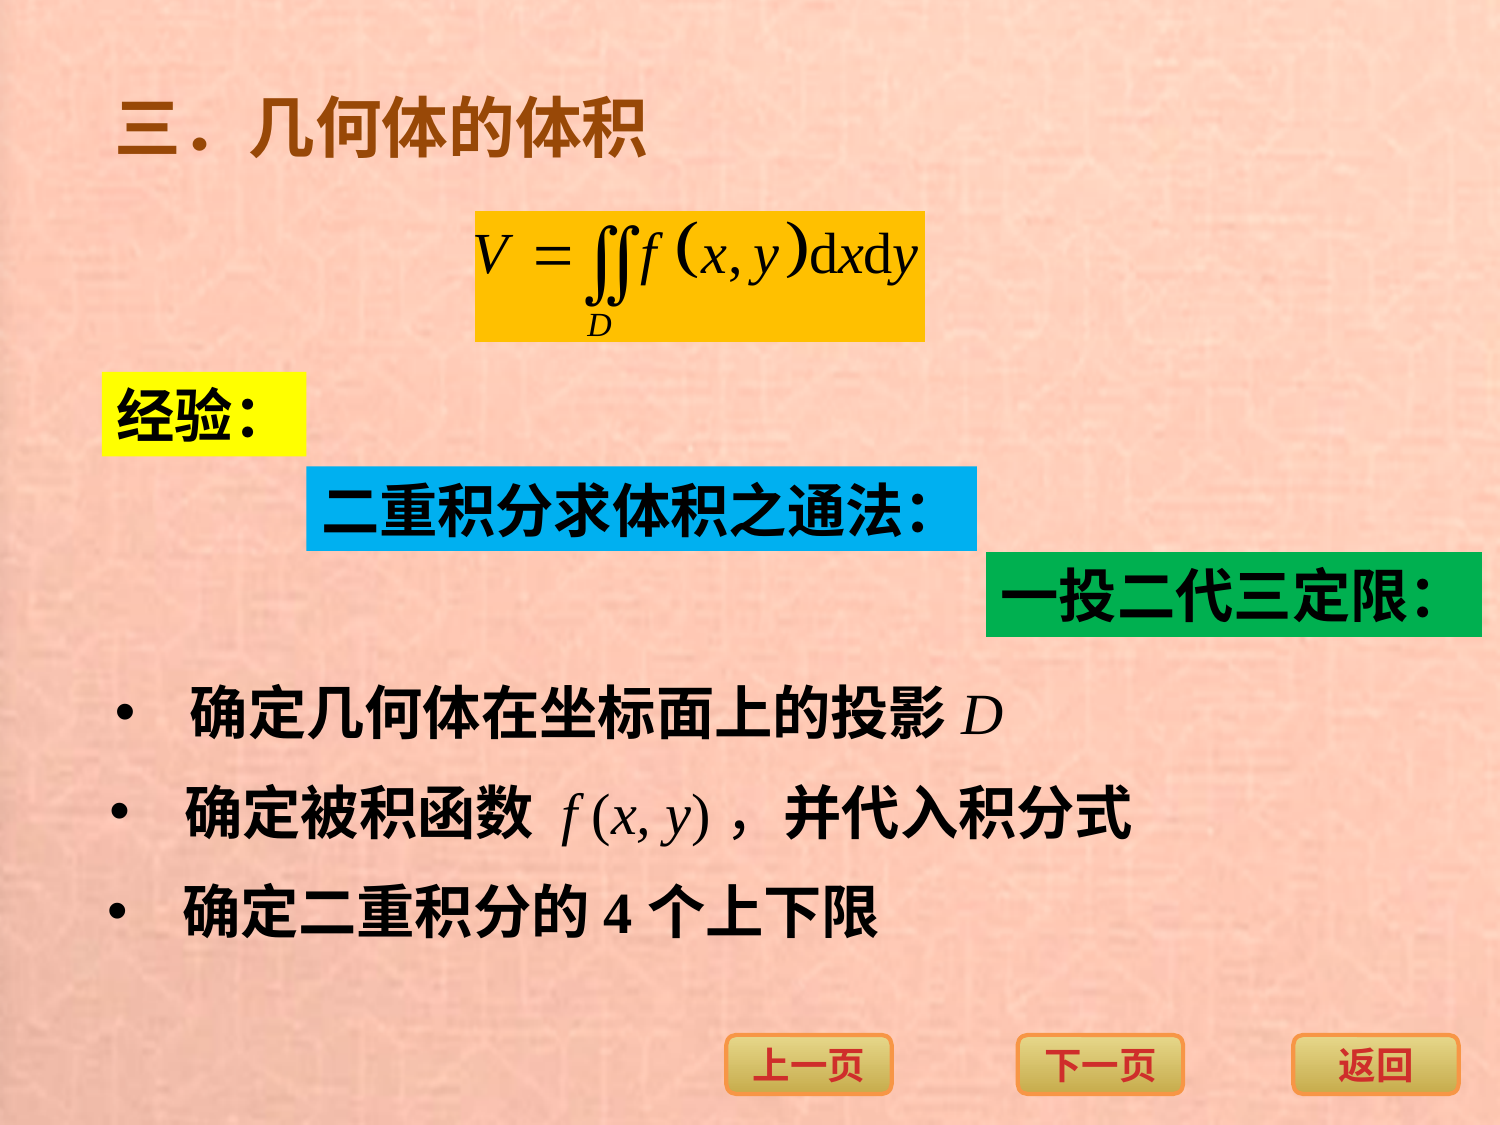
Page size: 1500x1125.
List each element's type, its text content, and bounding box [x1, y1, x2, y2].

text_box 经验： [101, 371, 307, 457]
text_box 确定被积函数 f (x, y)，并代入积分式 [94, 768, 1148, 854]
picture [0, 0, 1500, 1125]
text_box 一投二代三定限： [986, 552, 1482, 637]
text_box 二重积分求体积之通法： [306, 466, 977, 551]
text_box 确定几何体在坐标面上的投影D [100, 668, 1019, 754]
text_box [474, 211, 925, 343]
text_box 三．几何体的体积 [100, 78, 856, 173]
text_box 确定二重积分的4个上下限 [92, 867, 895, 953]
